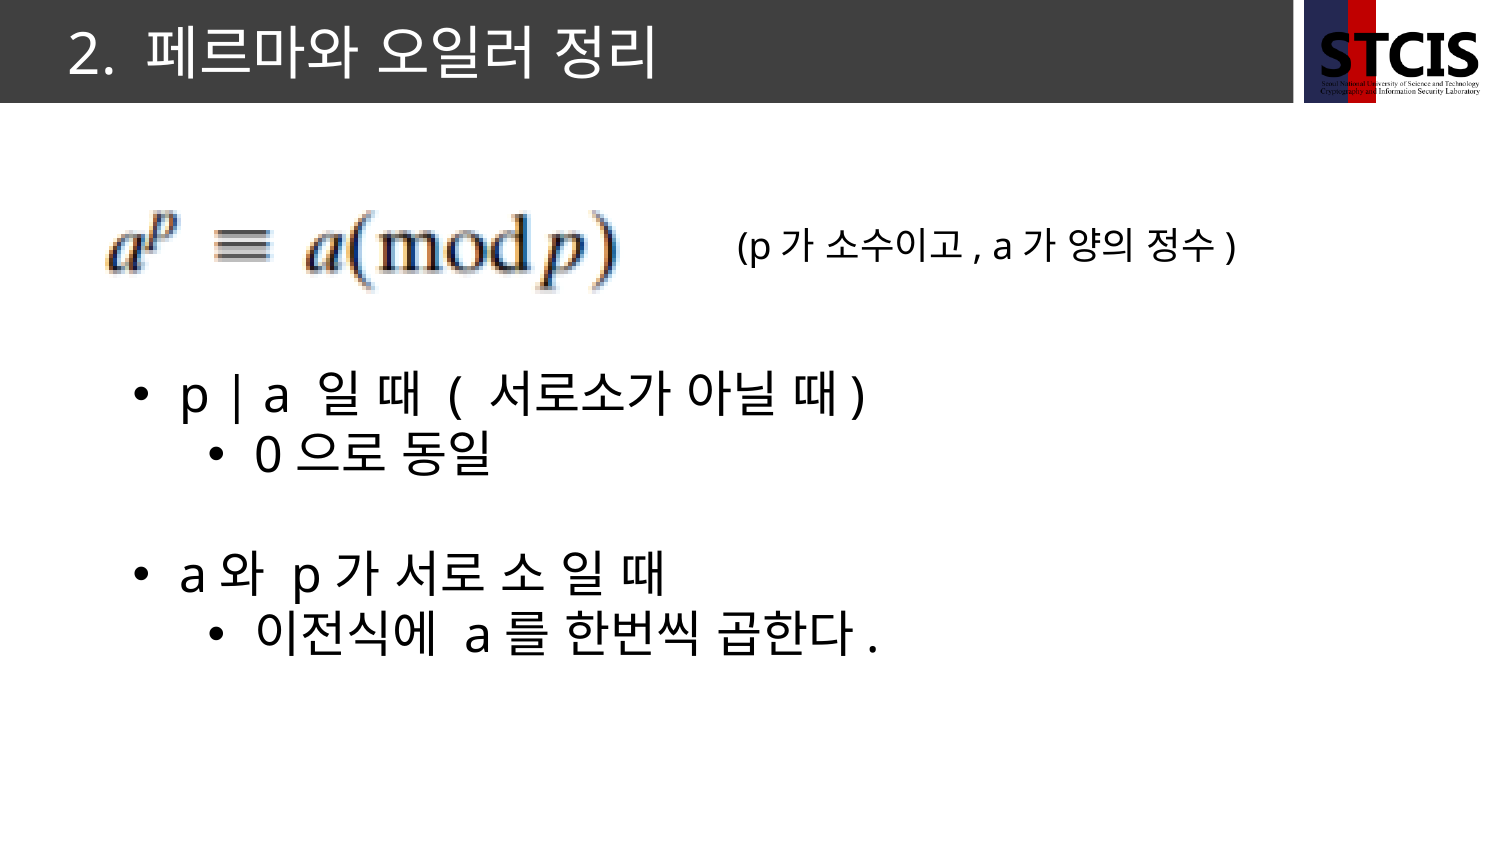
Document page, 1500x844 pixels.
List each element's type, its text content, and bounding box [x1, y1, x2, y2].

text_box (p가 소수이고, a가 양의 정수) [722, 214, 1252, 274]
list 2. 페르마와 오일러 정리 [53, 13, 1235, 89]
picture [29, 137, 709, 352]
picture [1281, 0, 1500, 127]
text_box p | a 일 때 ( 서로소가 아닐 때) 0으로 동일 a와 p가 서로 소 일 때 이전식에 a를 한번씩 곱한다. [117, 355, 1170, 751]
